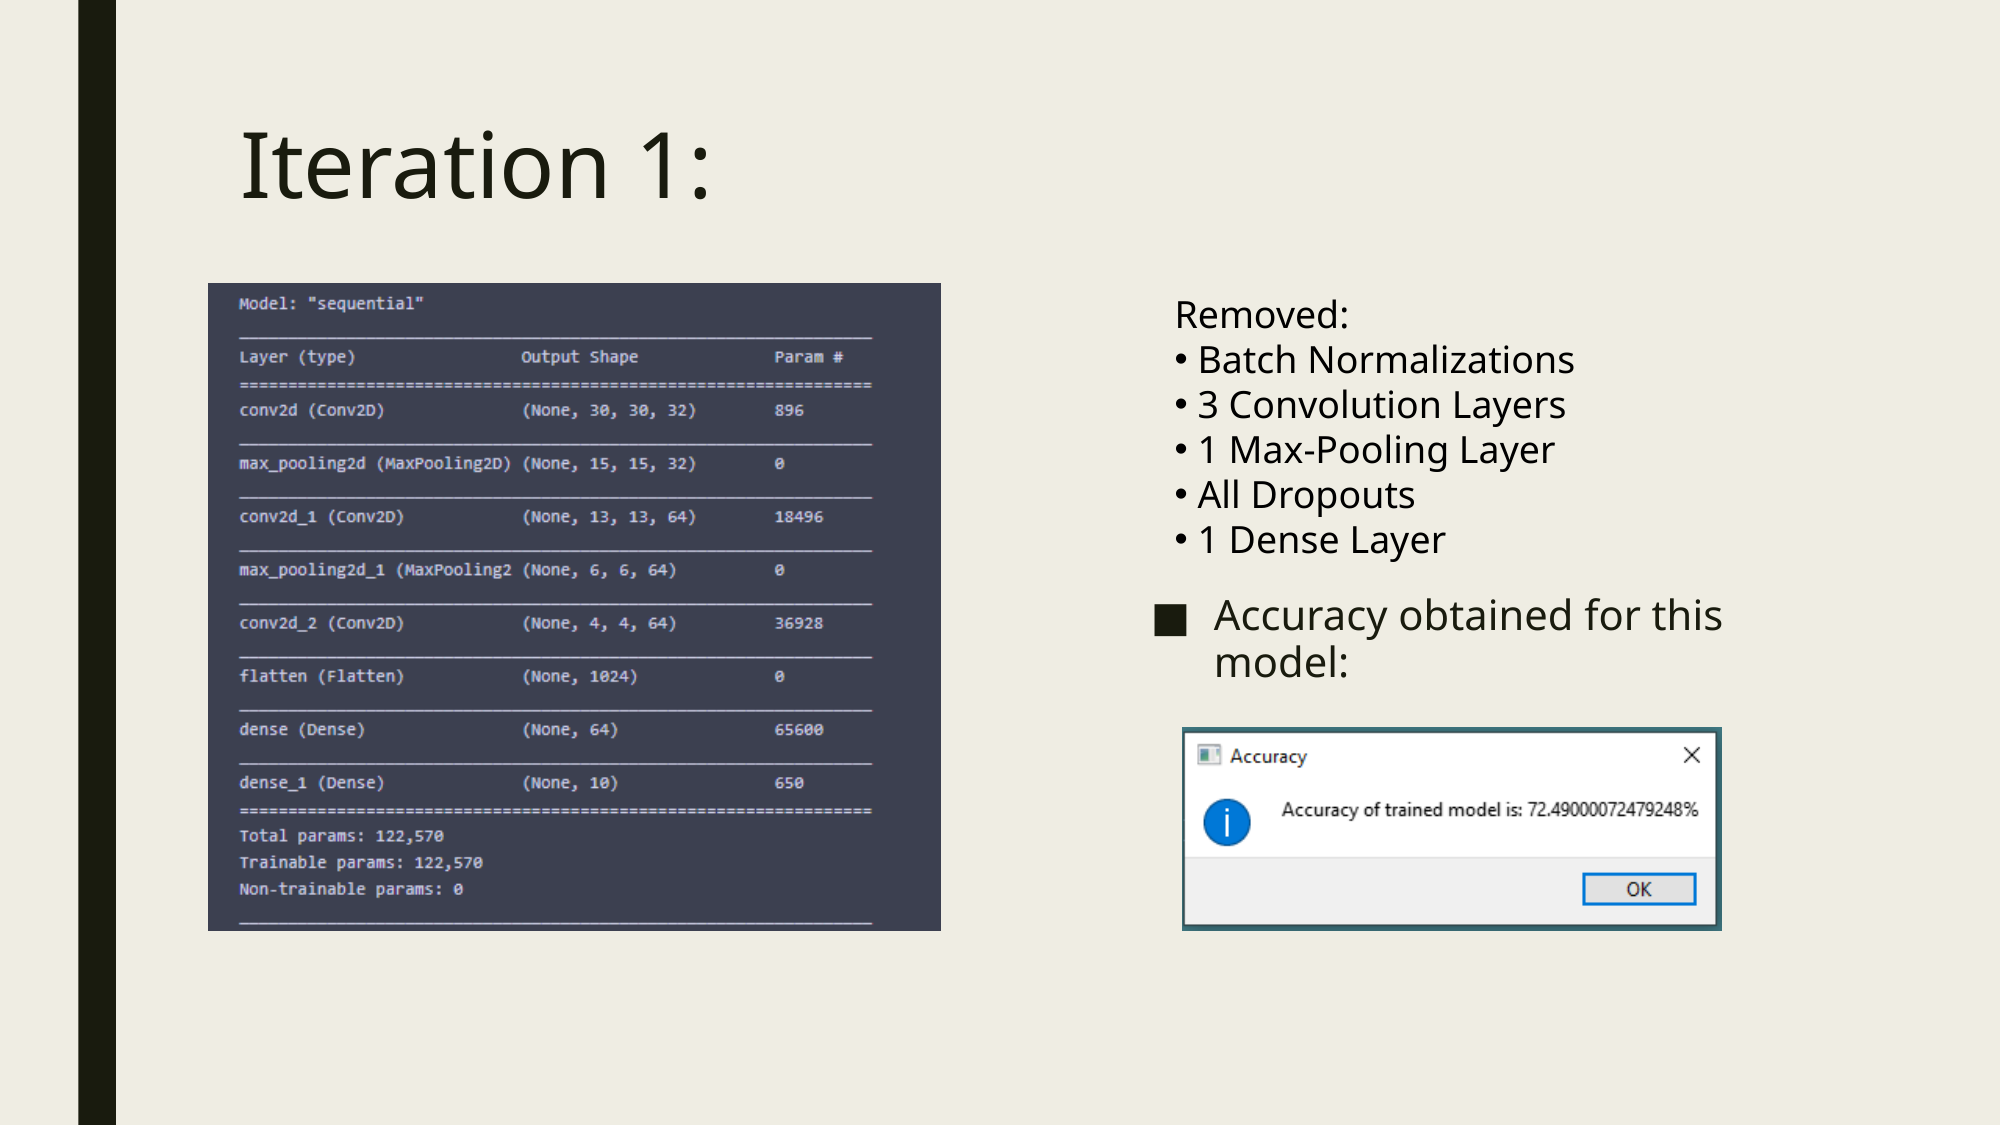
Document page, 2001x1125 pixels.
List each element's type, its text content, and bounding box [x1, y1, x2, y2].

picture [208, 283, 941, 931]
text_box Removed: Batch Normalizations 3 Convolution Layers 1 Max-Pooling Layer All Dropouts 1 Dense Layer [1159, 283, 1591, 614]
picture [1182, 727, 1722, 931]
title Iteration 1: [225, 112, 1800, 249]
list Accuracy obtained for this model: [1135, 585, 1863, 944]
